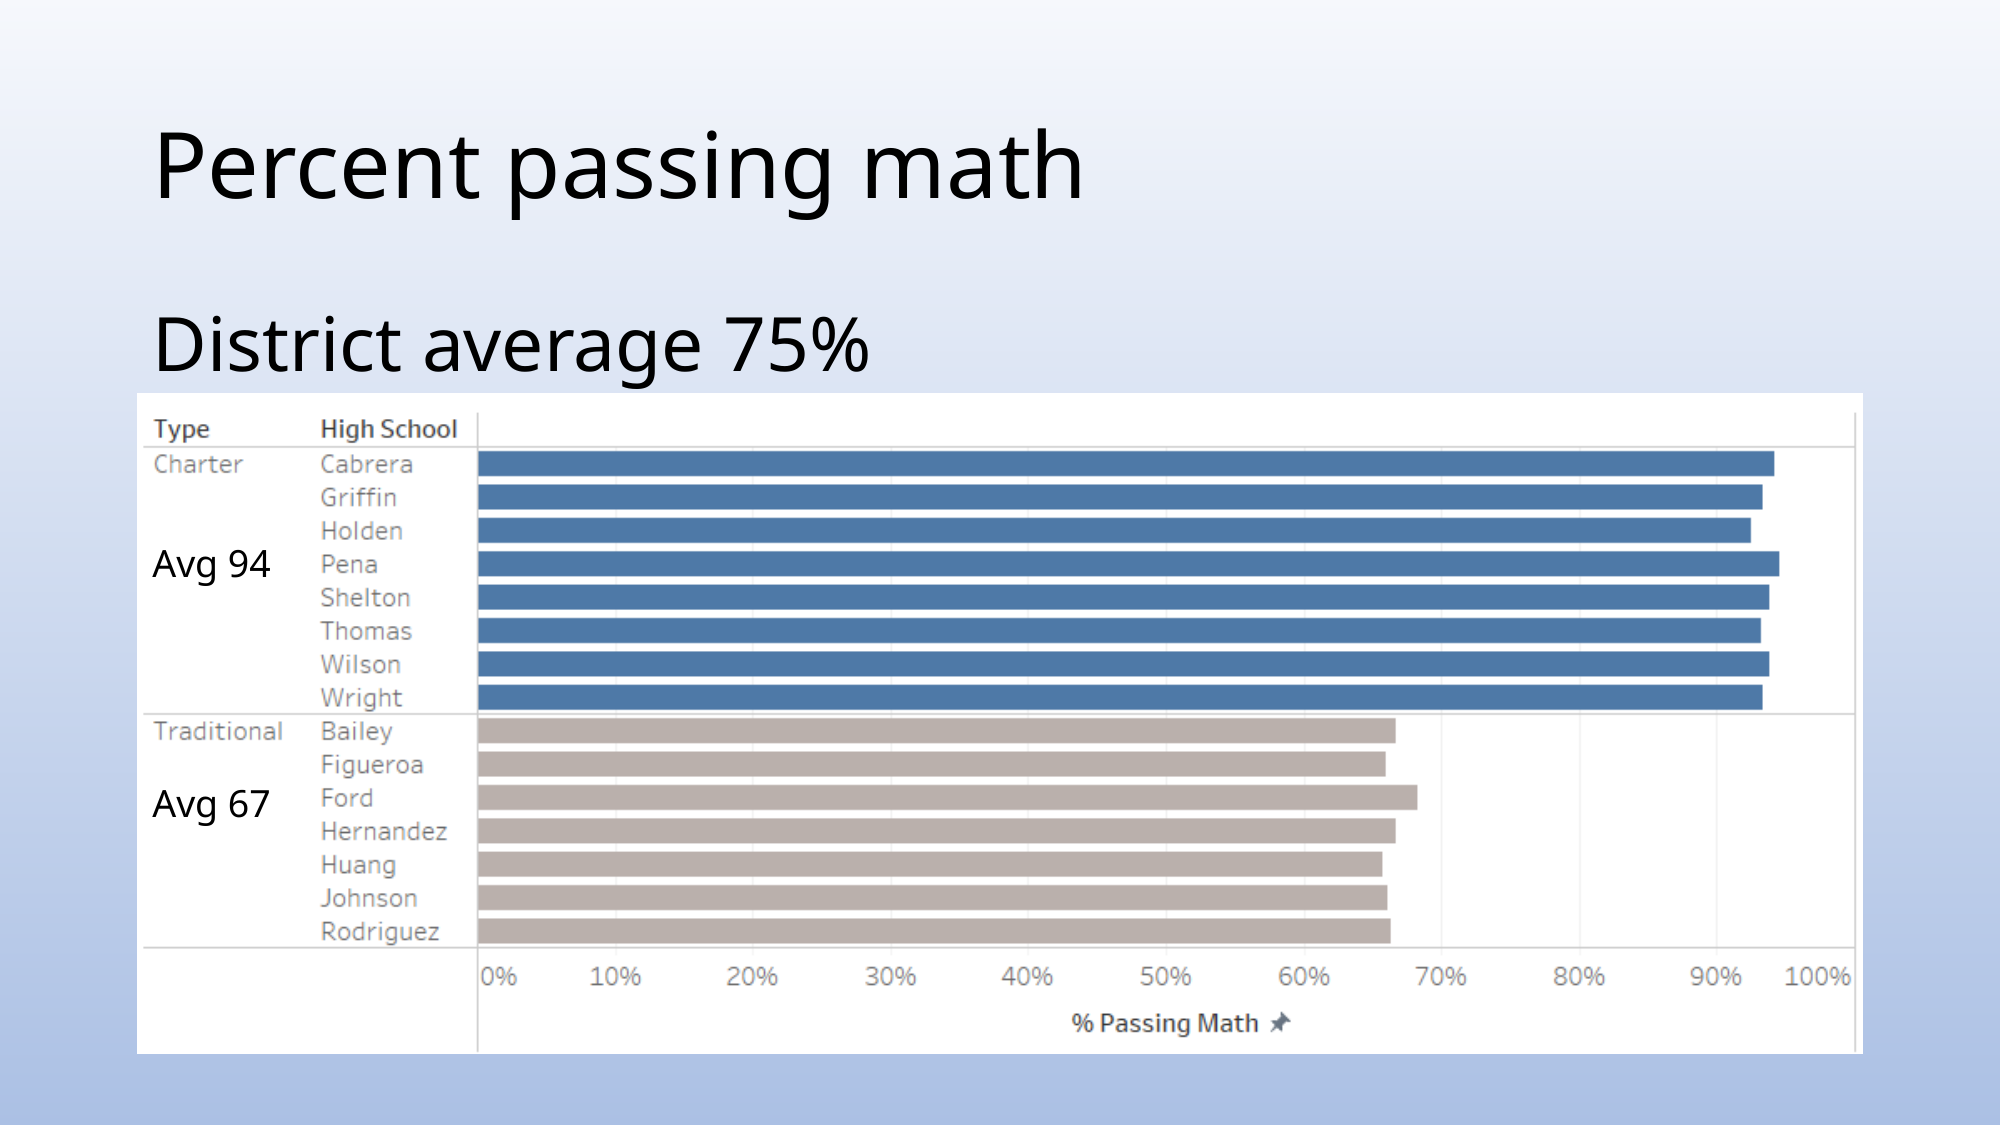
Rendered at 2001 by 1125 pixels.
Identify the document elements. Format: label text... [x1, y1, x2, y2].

title Percent passing math [137, 59, 1863, 278]
picture [137, 393, 1863, 1054]
list District average 75% [137, 299, 1863, 393]
